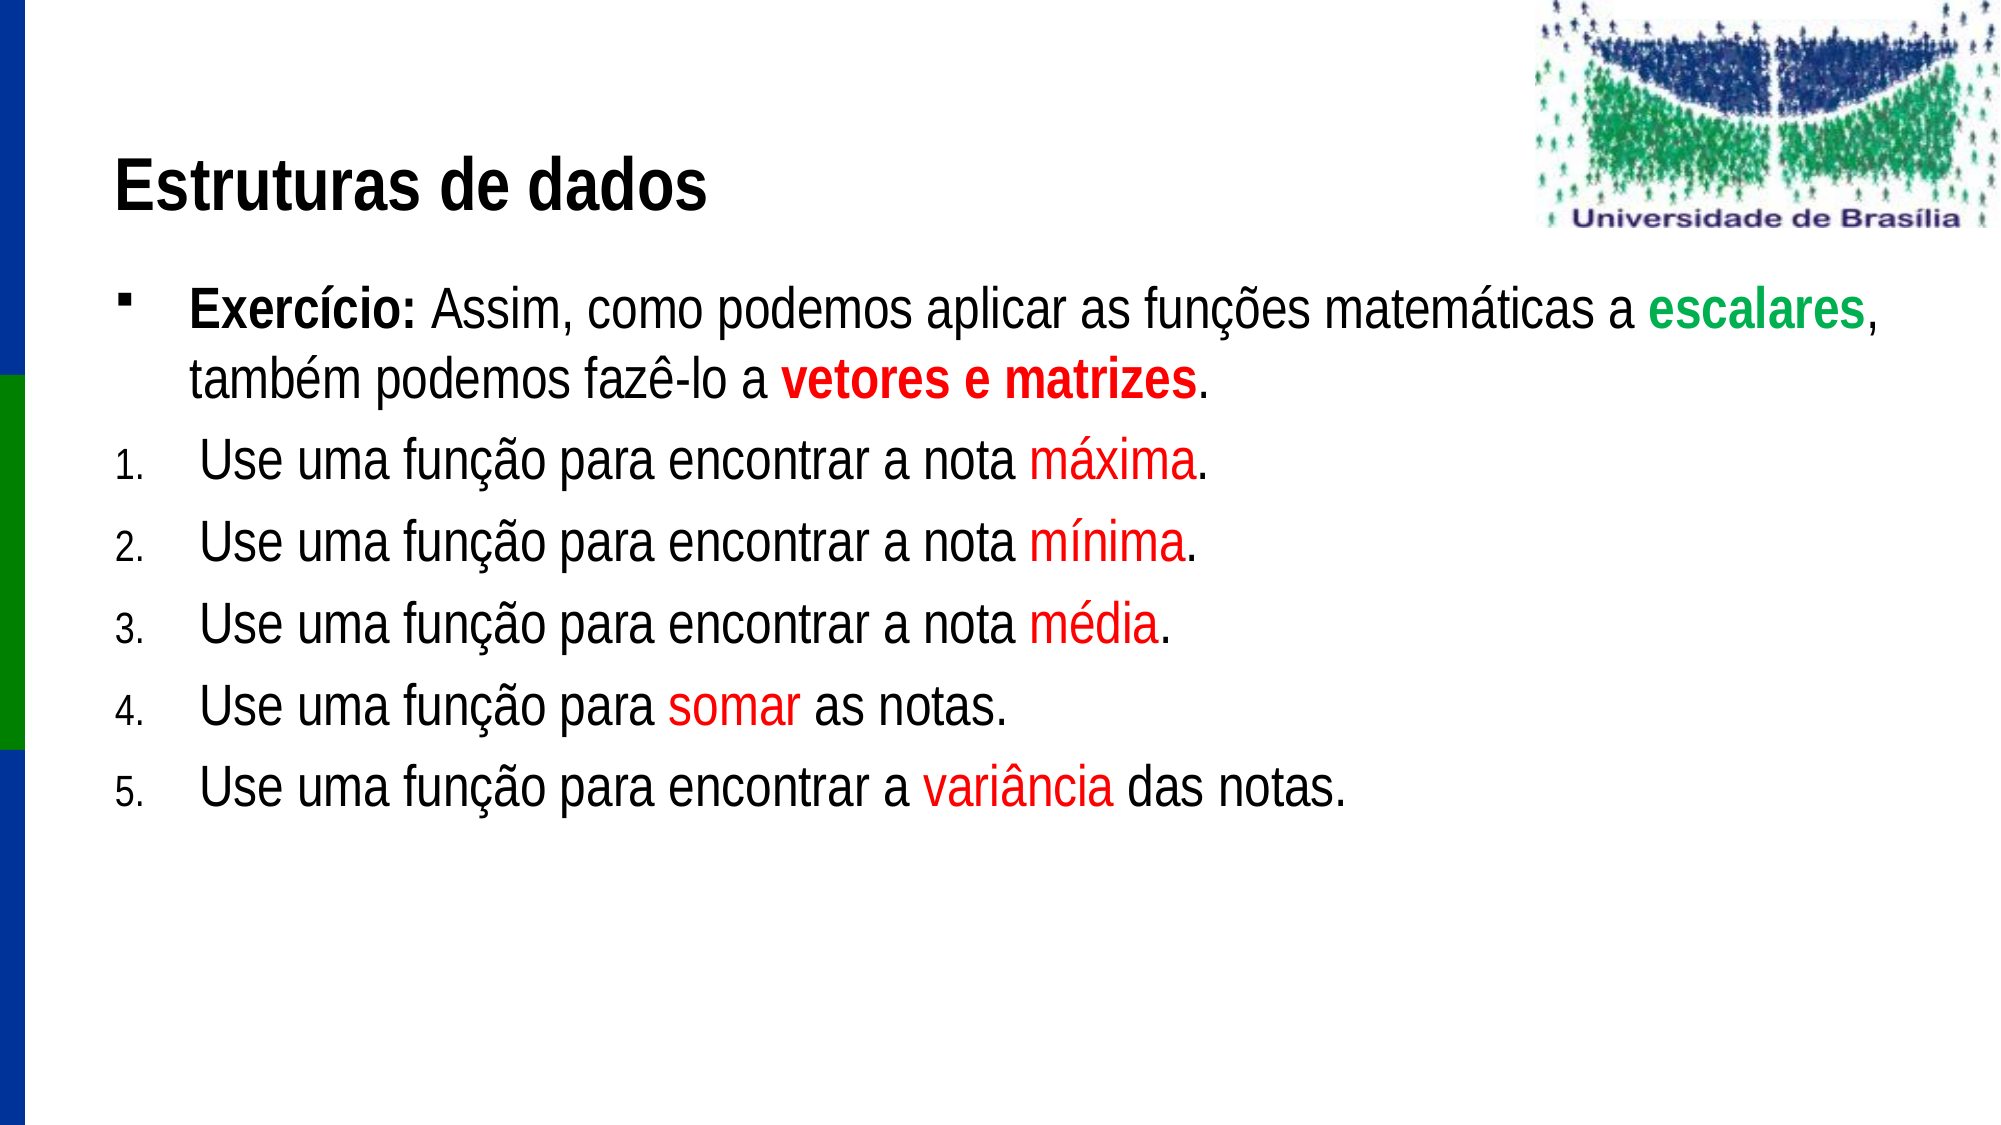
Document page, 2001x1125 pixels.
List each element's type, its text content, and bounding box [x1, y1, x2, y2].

title Estruturas de dados [99, 45, 1536, 233]
picture [1535, 0, 2000, 228]
list Exercício: Assim, como podemos aplicar as funções matemáticas a escalares, também podemos fazê-lo a vetores e matrizes. Use uma função para encontrar a nota máxima. Use uma função para encontrar a nota mínima. Use uma função para encontrar a nota média. Use uma função para somar as notas. Use uma função para encontrar a variância das notas. [99, 262, 1900, 1006]
